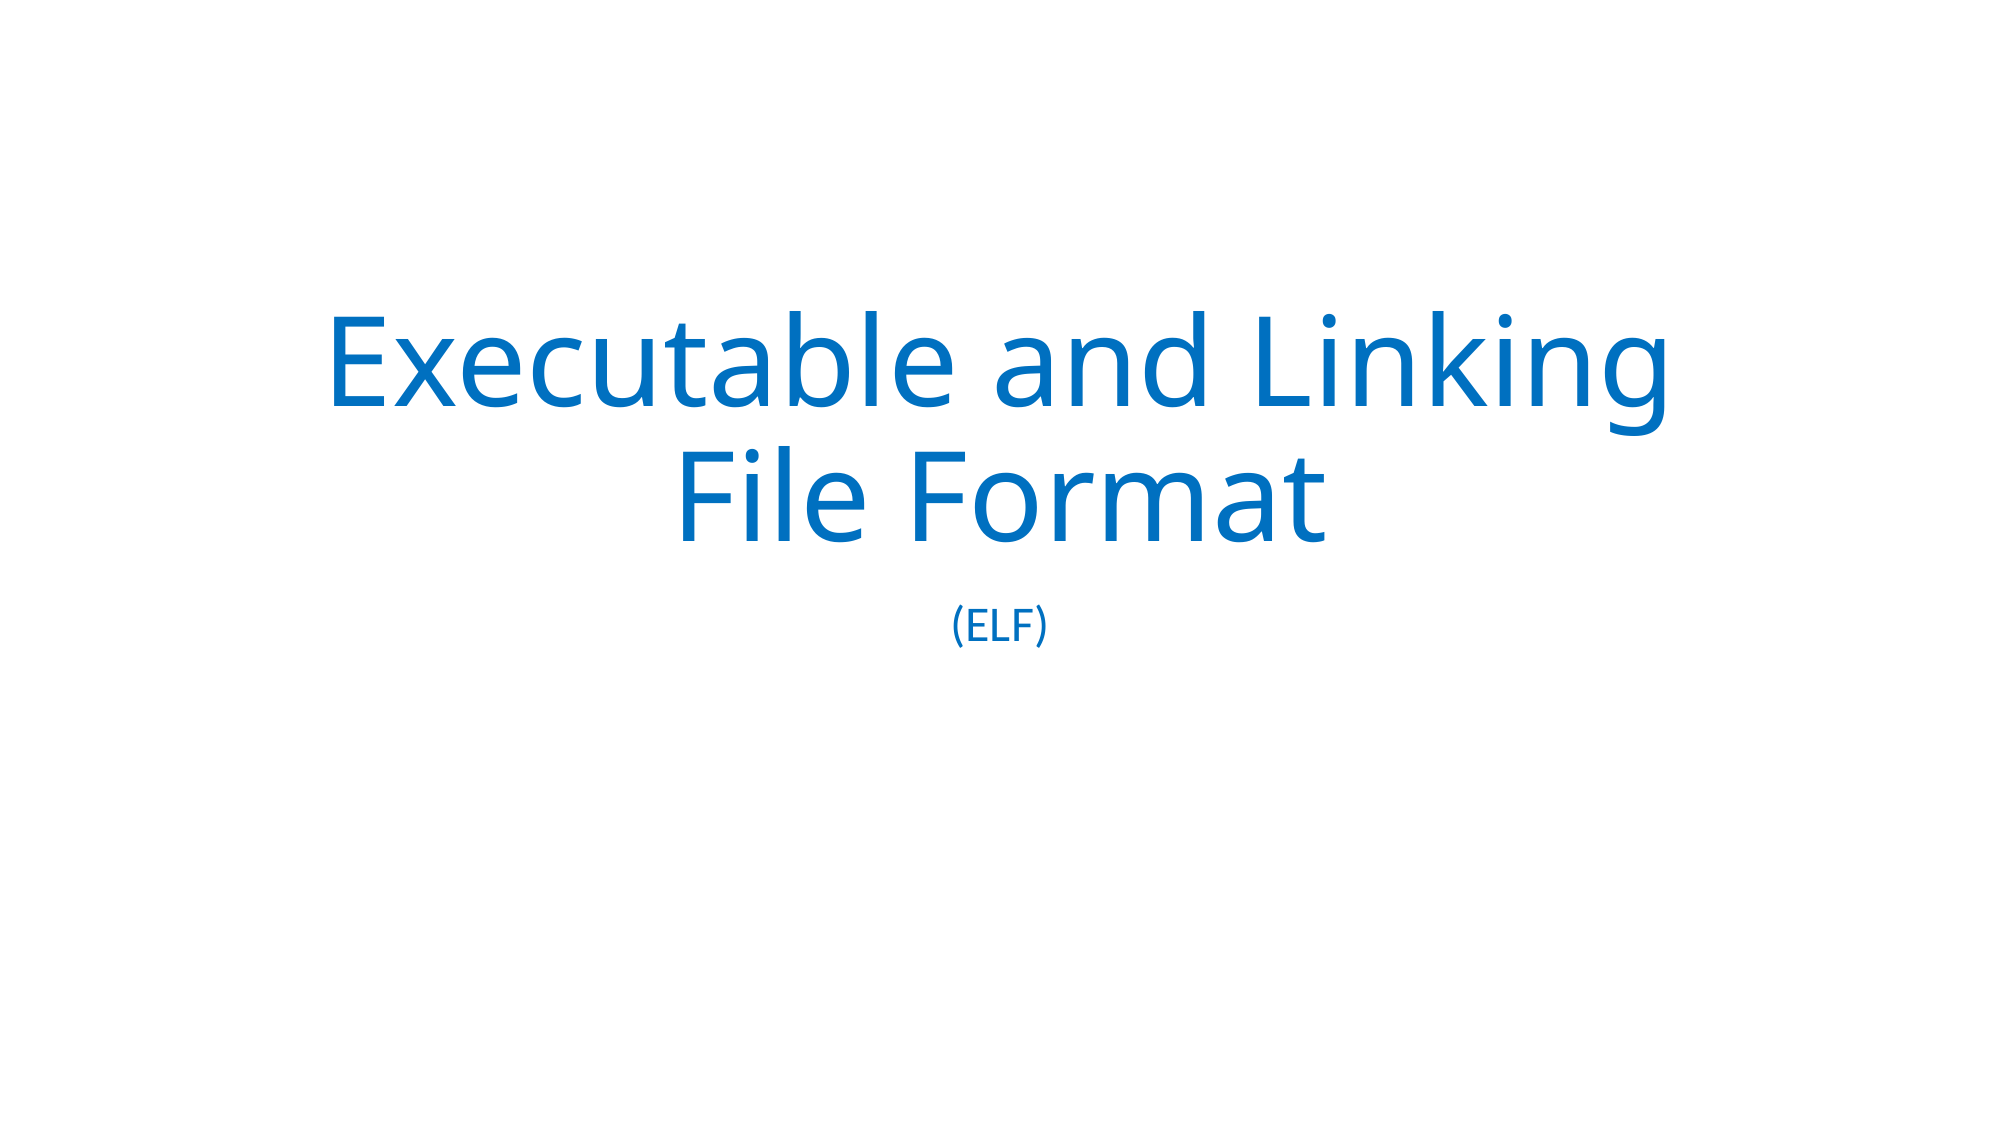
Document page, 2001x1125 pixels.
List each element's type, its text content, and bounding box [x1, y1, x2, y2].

subtitle (ELF) [249, 590, 1750, 863]
title Executable and Linking File Format [249, 184, 1750, 576]
